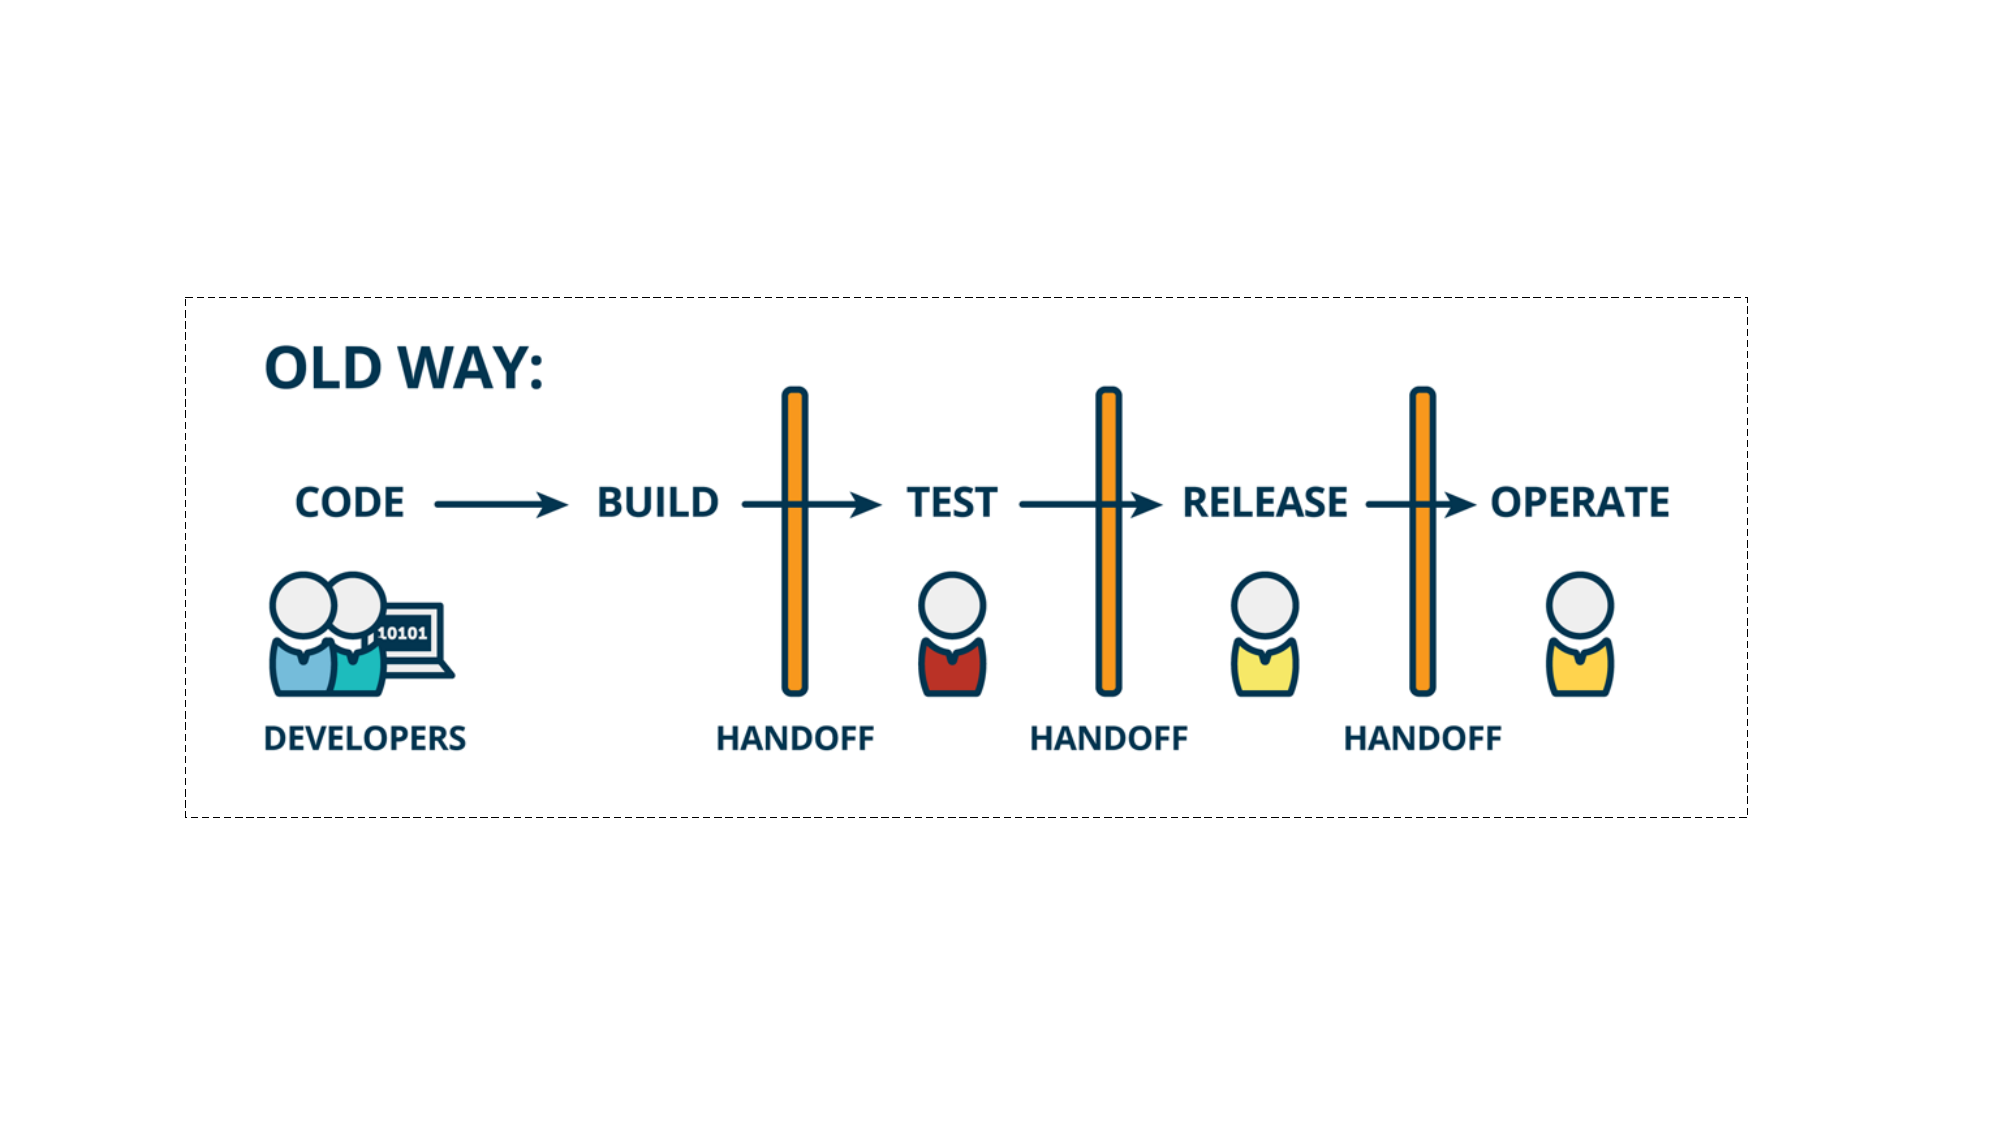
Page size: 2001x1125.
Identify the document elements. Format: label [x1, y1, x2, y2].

picture [185, 297, 1748, 818]
